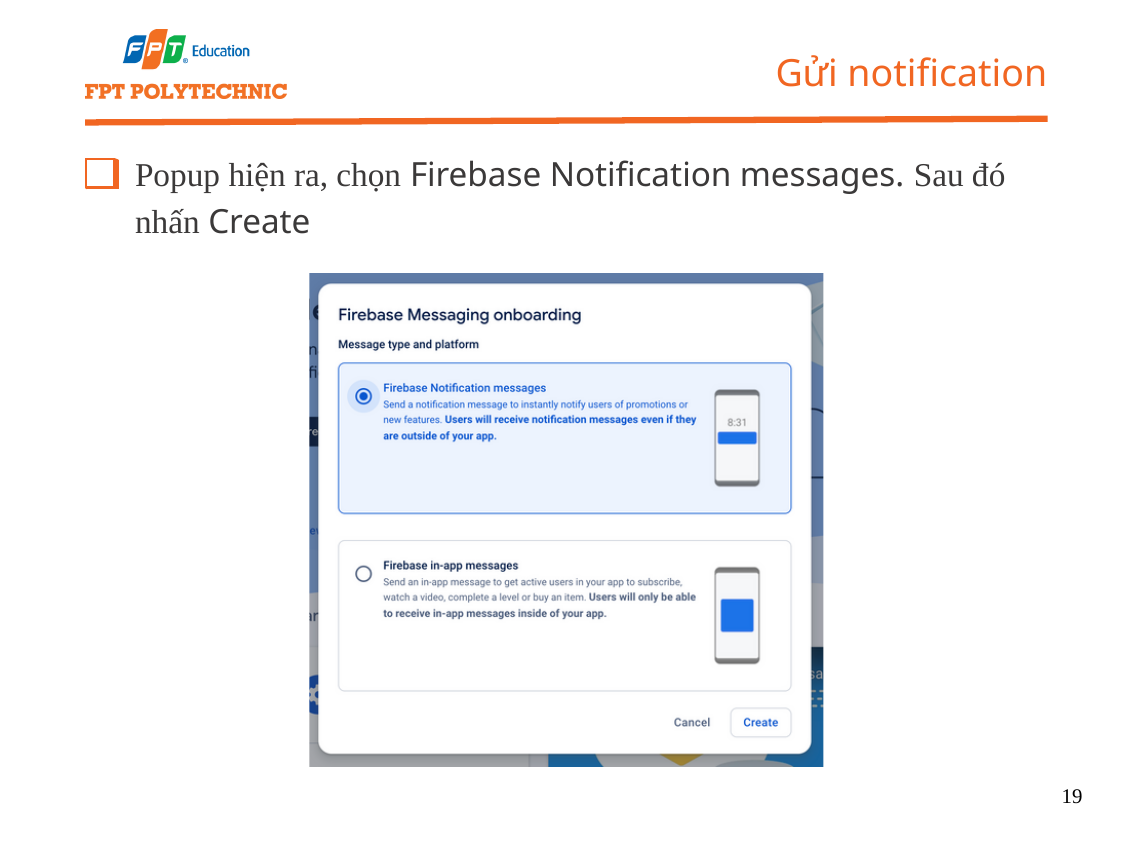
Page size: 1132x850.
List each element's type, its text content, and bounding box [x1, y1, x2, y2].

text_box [84, 154, 1038, 240]
text_box Gửi notification [512, 41, 1048, 95]
text_box [85, 29, 287, 99]
text_box [309, 273, 824, 767]
text_box 19 [1047, 778, 1083, 808]
